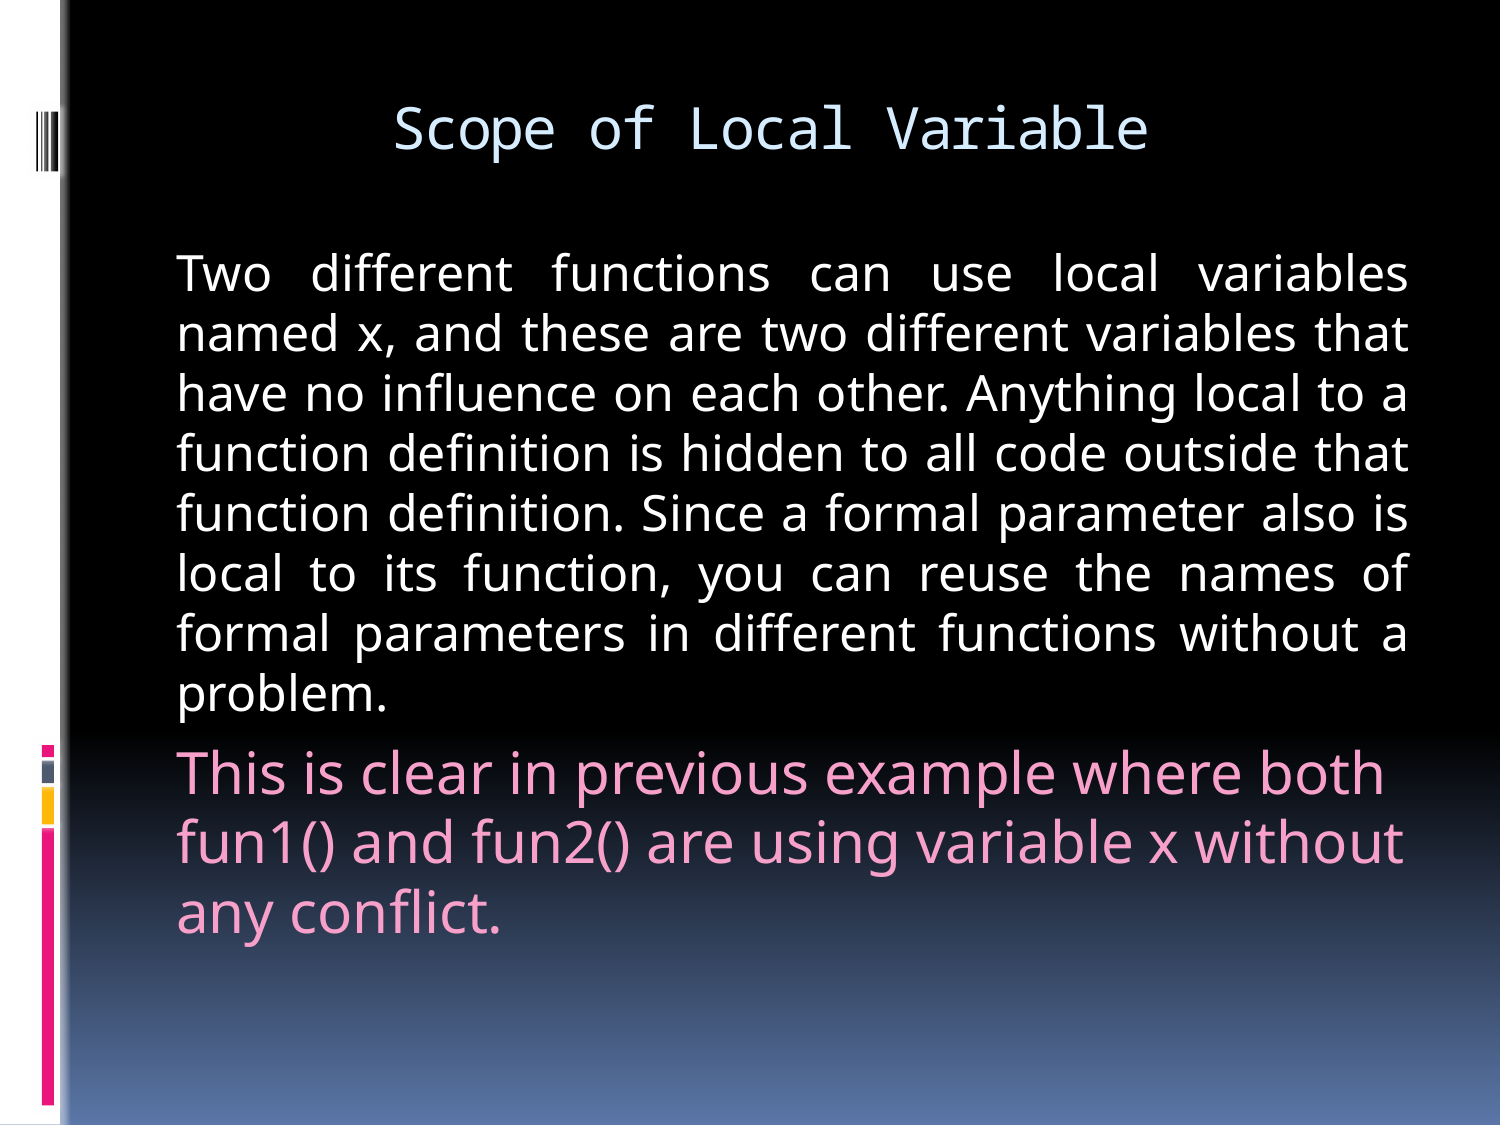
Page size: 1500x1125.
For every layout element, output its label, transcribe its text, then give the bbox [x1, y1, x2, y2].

list Two different functions can use local variables named x, and these are two different variables that have no influence on each other. Anything local to a function definition is hidden to all code outside that function definition. Since a formal parameter also is local to its function, you can reuse the names of formal parameters in different functions without a problem. This is clear in previous example where both fun1() and fun2() are using variable x without any conflict. [150, 233, 1425, 1043]
title Scope of Local Variable [150, 83, 1425, 233]
